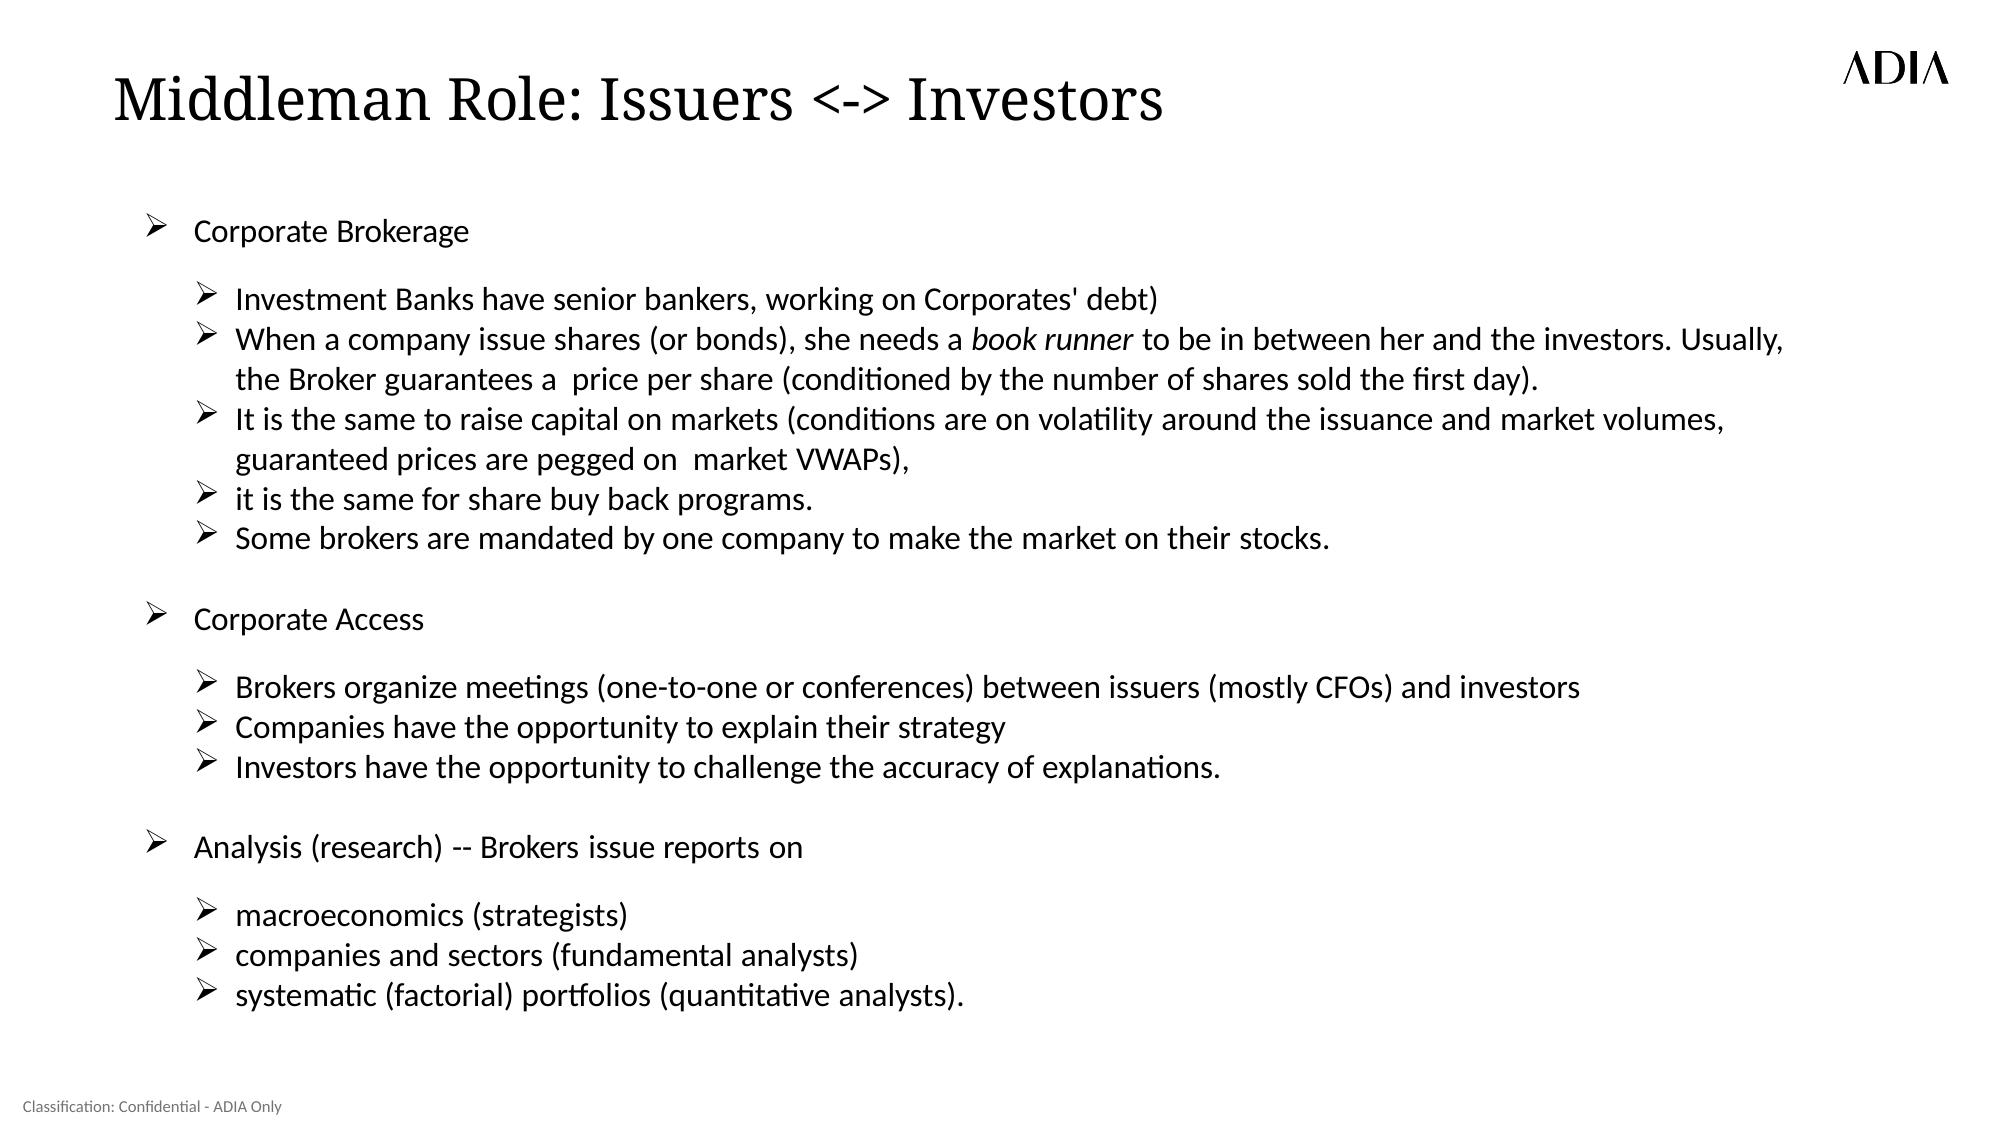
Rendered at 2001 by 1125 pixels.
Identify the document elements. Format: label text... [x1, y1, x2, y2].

text_box Corporate Brokerage Investment Banks have senior bankers, working on Corporates' debt) When a company issue shares (or bonds), she needs a book runner to be in between her and the investors. Usually, the Broker guarantees a price per share (conditioned by the number of shares sold the first day). It is the same to raise capital on markets (conditions are on volatility around the issuance and market volumes, guaranteed prices are pegged on market VWAPs), it is the same for share buy back programs. Some brokers are mandated by one company to make the market on their stocks. Corporate Access Brokers organize meetings (one-to-one or conferences) between issuers (mostly CFOs) and investors Companies have the opportunity to explain their strategy Investors have the opportunity to challenge the accuracy of explanations. Analysis (research) -- Brokers issue reports on macroeconomics (strategists) companies and sectors (fundamental analysts) systematic (factorial) portfolios (quantitative analysts). [141, 206, 1874, 1014]
picture [1843, 51, 1949, 84]
title Middleman Role: Issuers <-> Investors [110, 59, 1472, 250]
